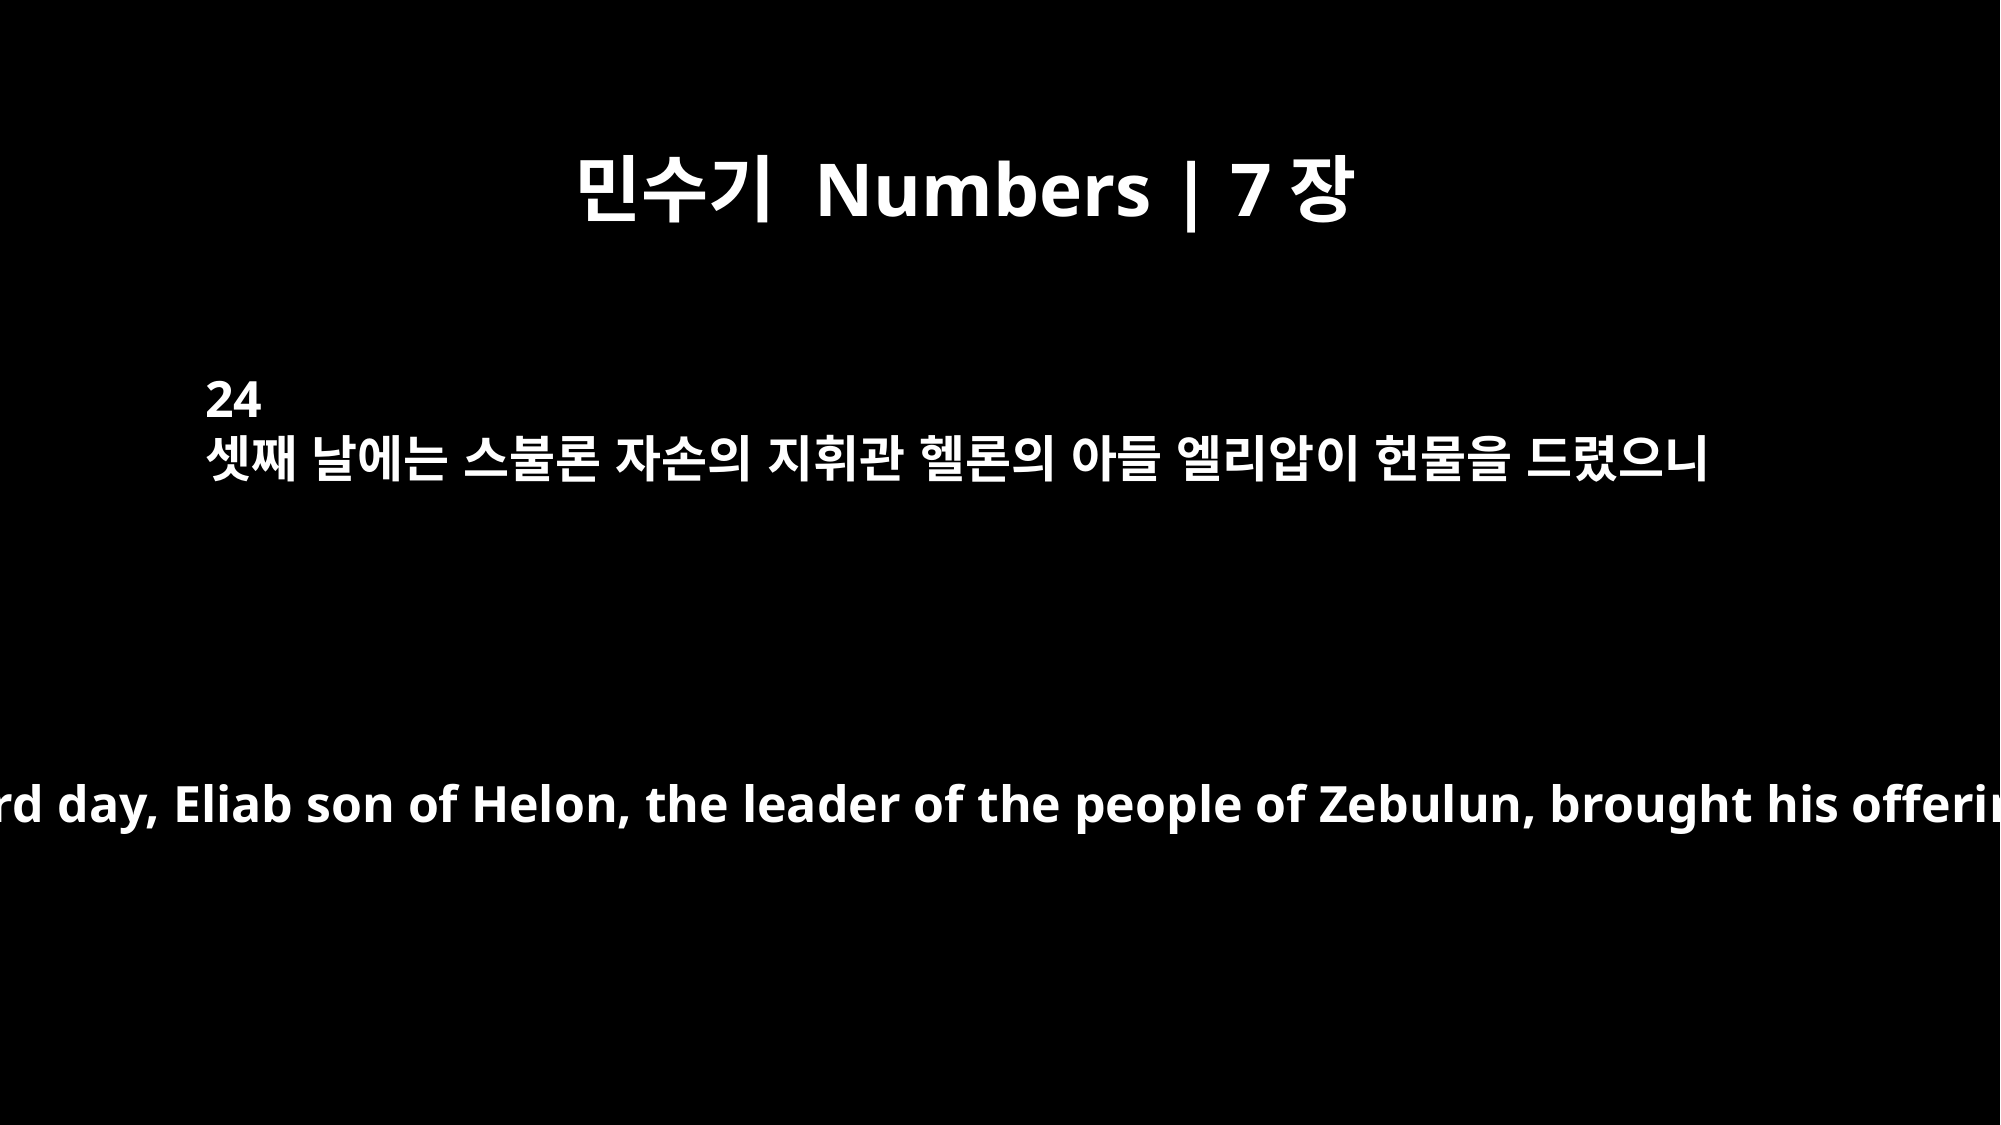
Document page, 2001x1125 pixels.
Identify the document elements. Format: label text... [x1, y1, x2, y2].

text_box 민수기 Numbers | 7장 [559, 136, 1373, 239]
text_box On the third day, Eliab son of Helon, the leader of the people of Zebulun, brought his offering. [0, 764, 2000, 840]
text_box 24 셋째 날에는 스불론 자손의 지휘관 헬론의 아들 엘리압이 헌물을 드렸으니 [190, 359, 1727, 495]
